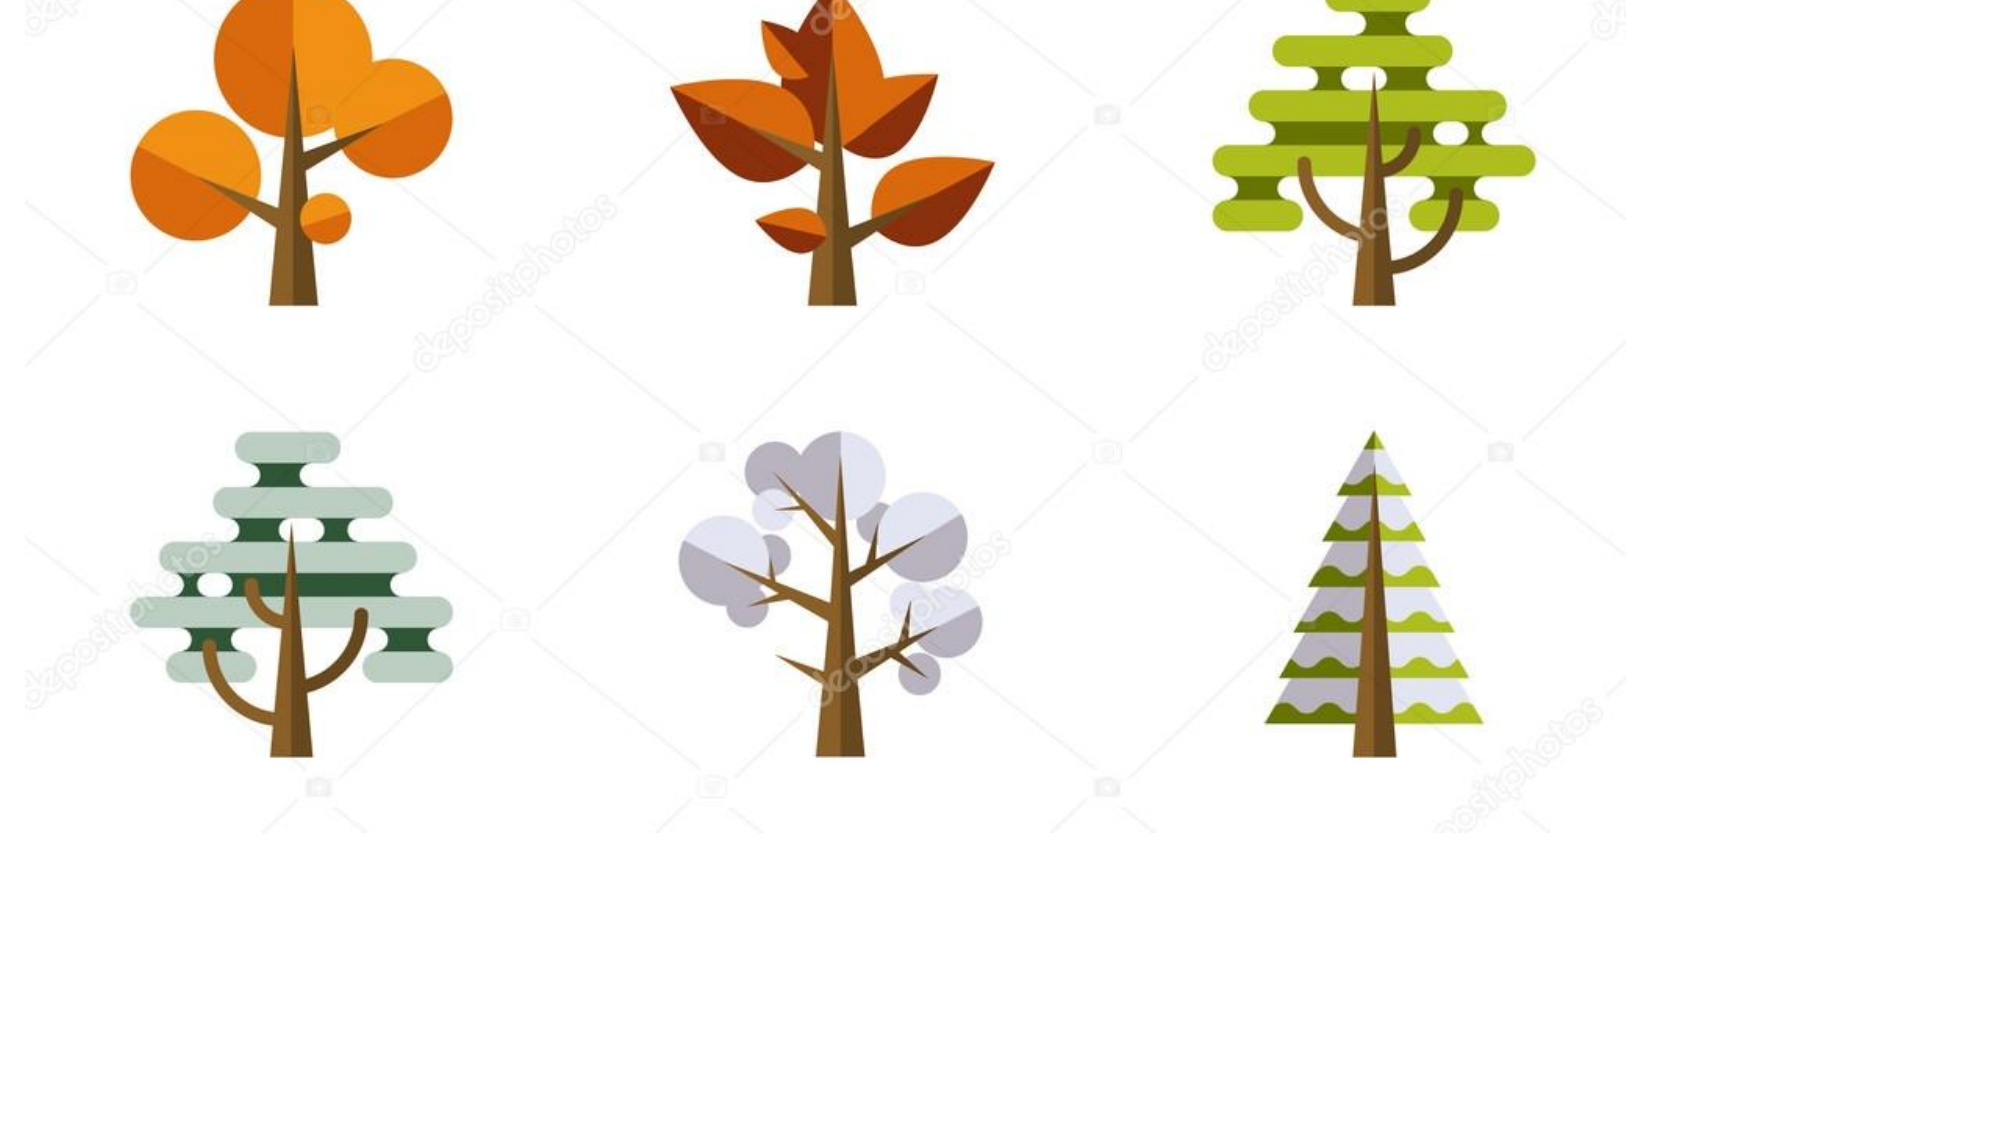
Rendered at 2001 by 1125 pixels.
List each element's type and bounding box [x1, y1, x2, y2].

picture [25, 0, 1626, 833]
